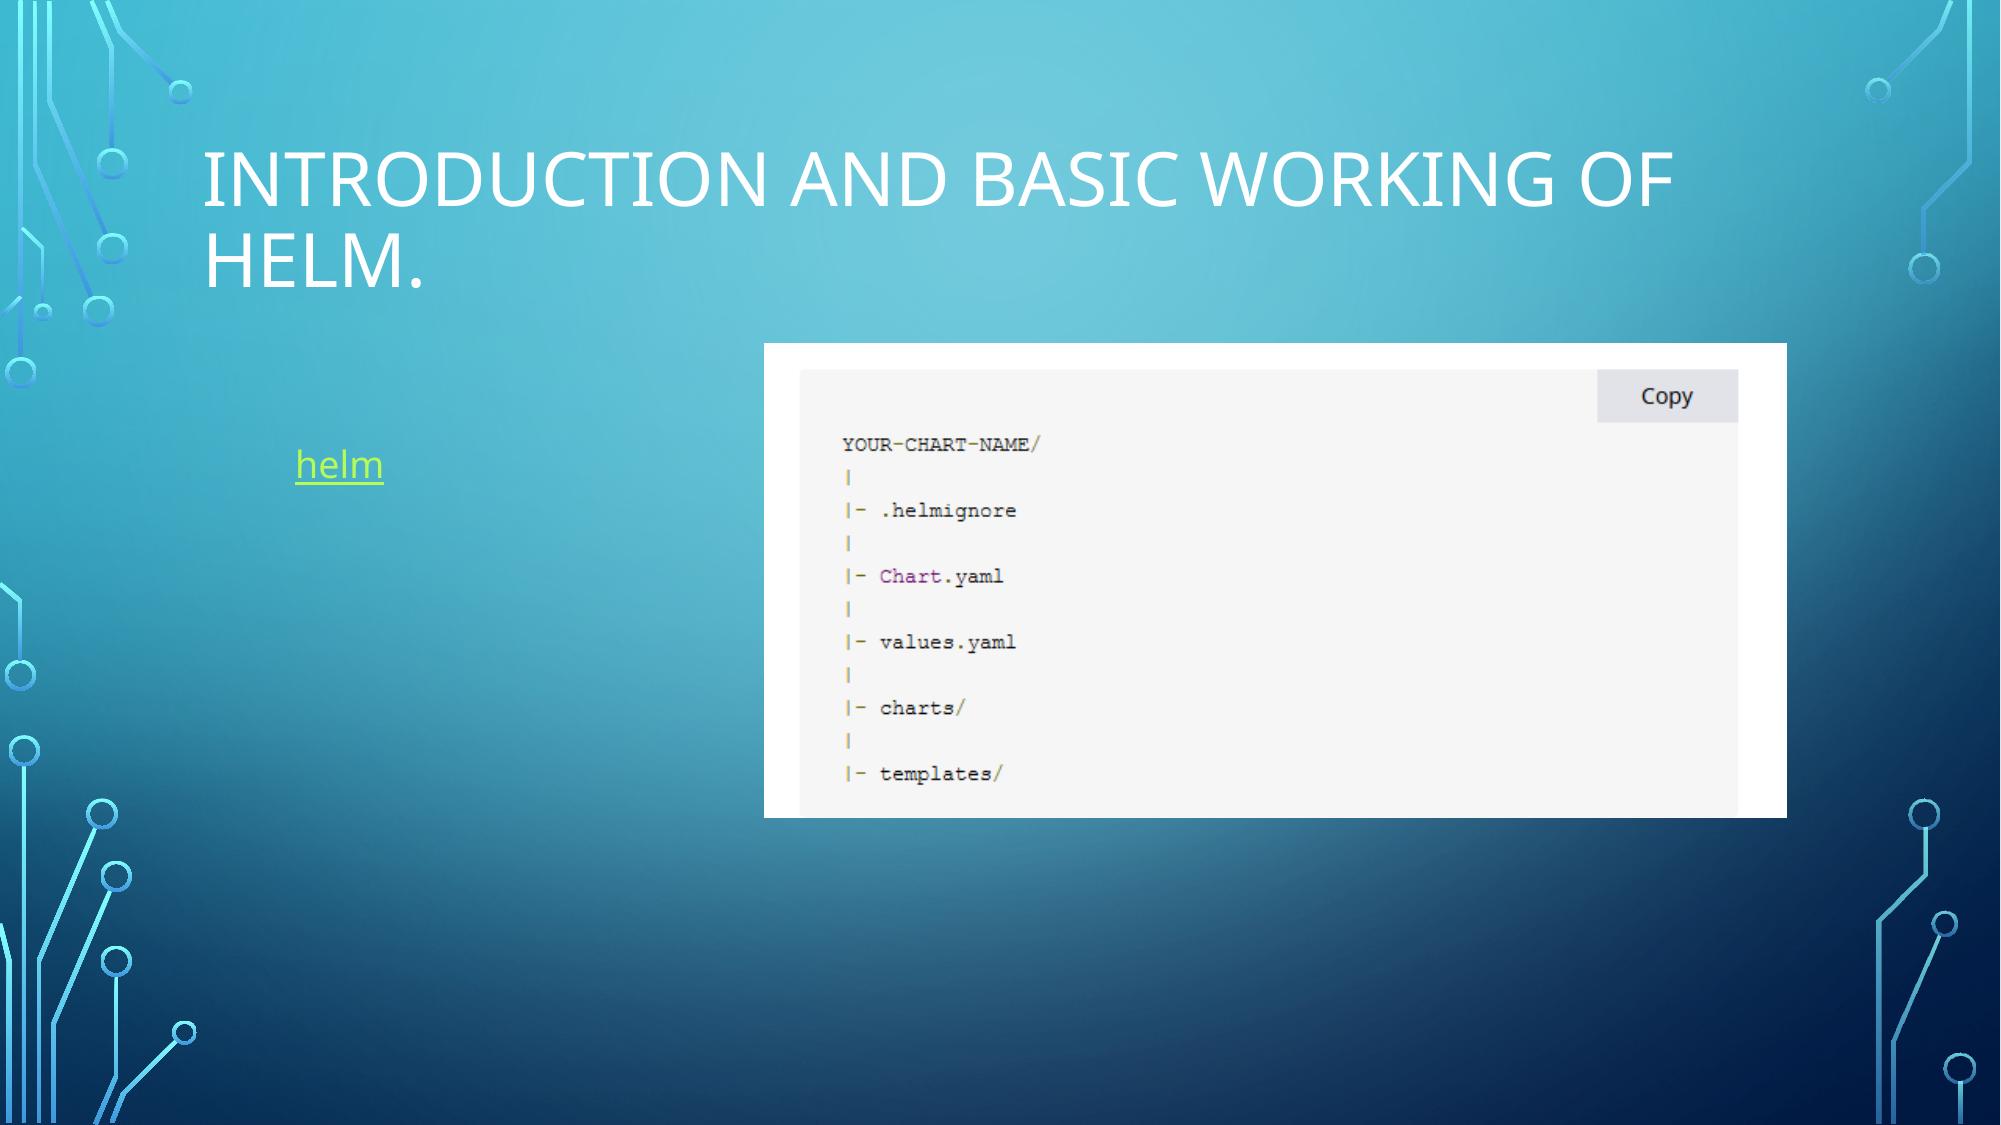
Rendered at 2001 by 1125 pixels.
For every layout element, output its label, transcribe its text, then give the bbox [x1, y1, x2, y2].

picture [763, 343, 1787, 818]
text_box helm [280, 434, 646, 500]
title Introduction and basic working of helm. [187, 101, 1813, 344]
